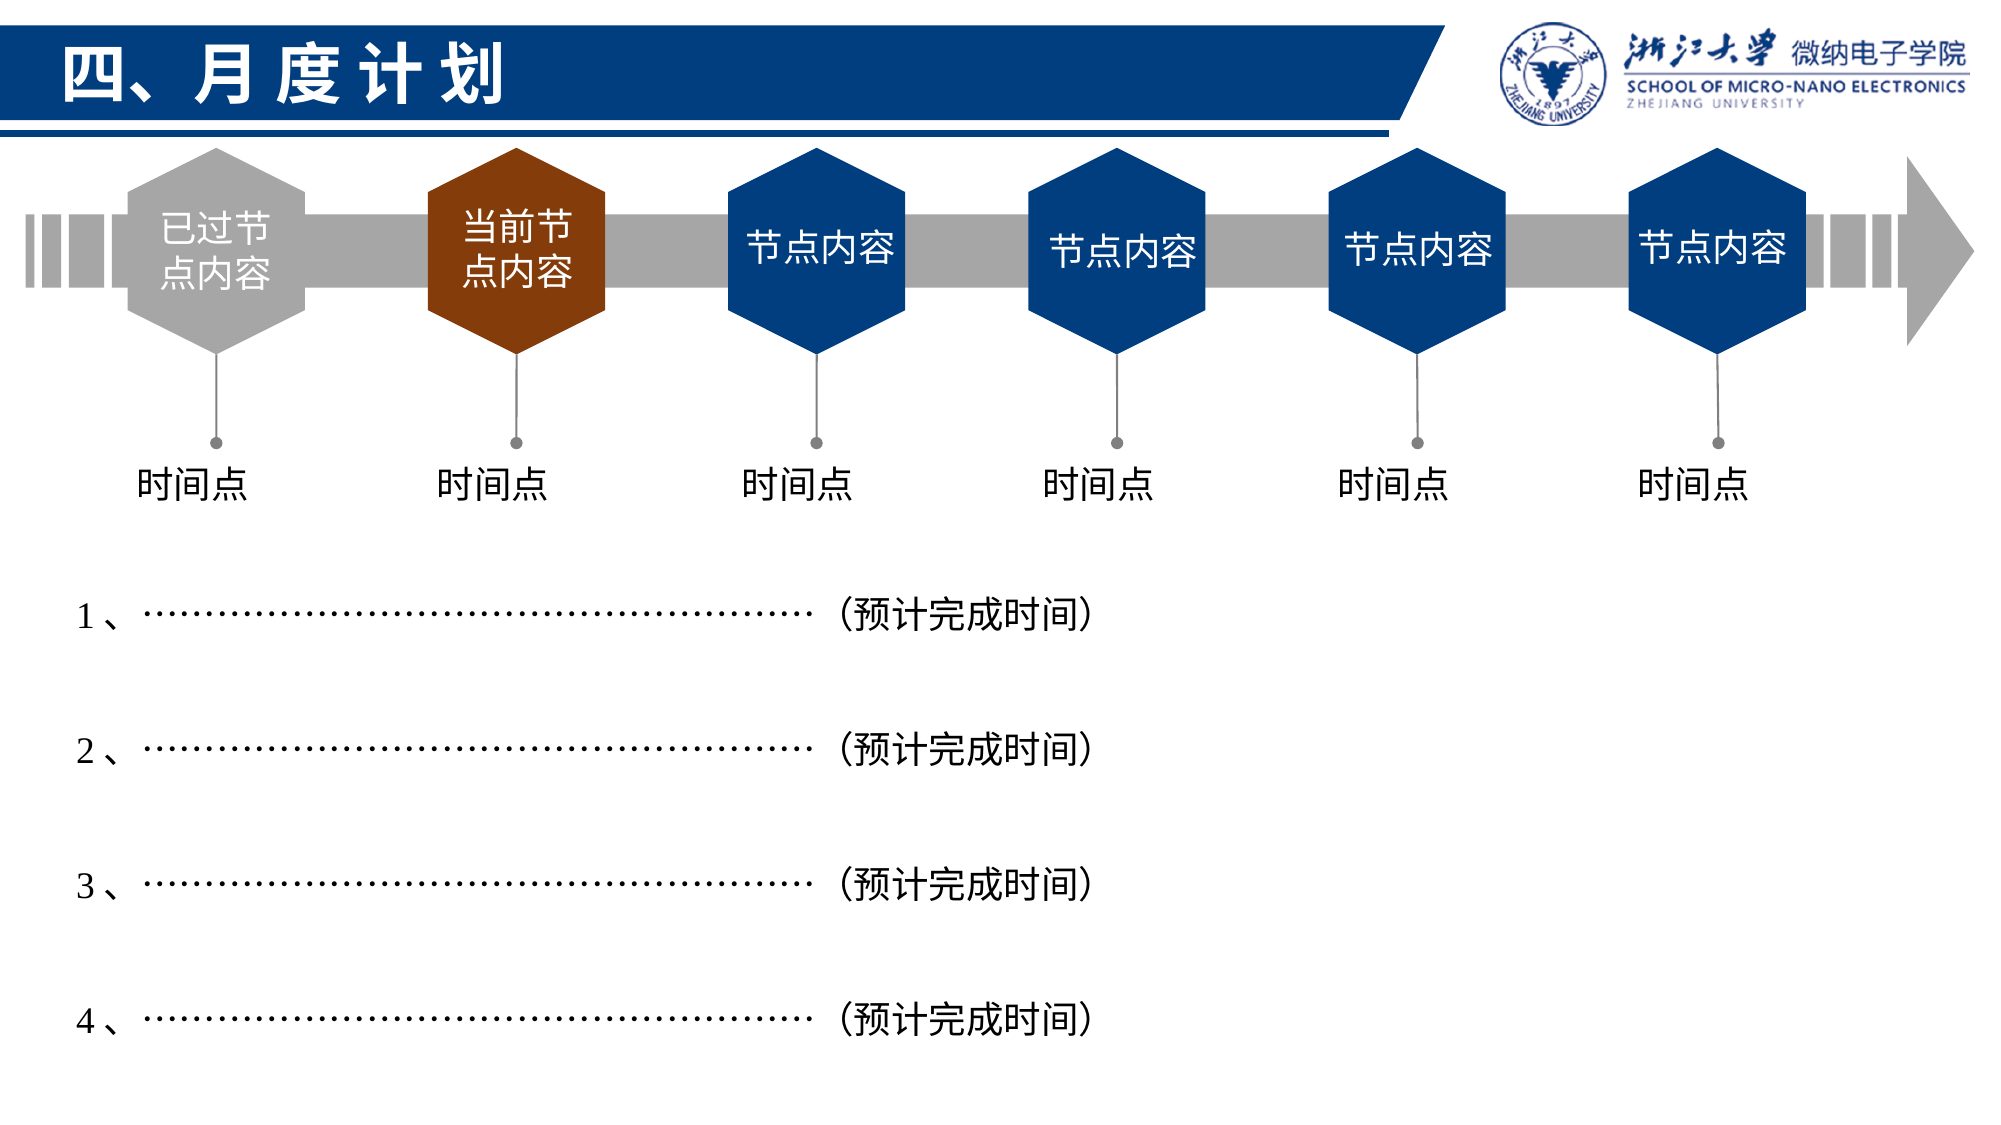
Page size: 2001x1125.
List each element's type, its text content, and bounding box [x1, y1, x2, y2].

text_box 时间点 [121, 453, 264, 514]
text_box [25, 156, 1975, 347]
text_box 时间点 [422, 453, 565, 514]
text_box 1、………………………………………………（预计完成时间） 2、………………………………………………（预计完成时间） 3、………………………………………………（预计完成时间） 4、………………………………………………（预计完成时间） [61, 583, 1622, 1093]
text_box [799, 347, 834, 355]
text_box 时间点 [1622, 453, 1766, 514]
text_box 时间点 [726, 453, 870, 514]
text_box [1398, 146, 1436, 156]
text_box [199, 347, 234, 355]
text_box 时间点 [1322, 453, 1465, 514]
text_box [0, 25, 1445, 120]
text_box 四、月 度 计 划 [49, 26, 745, 118]
text_box [1098, 146, 1136, 156]
picture [1500, 22, 1970, 126]
text_box [499, 347, 534, 355]
text_box [497, 146, 536, 156]
text_box [197, 146, 236, 156]
text_box [1698, 146, 1737, 156]
text_box [797, 146, 836, 156]
text_box [1399, 347, 1435, 356]
text_box 时间点 [1027, 453, 1170, 514]
text_box [1099, 347, 1135, 355]
text_box [1700, 347, 1735, 356]
